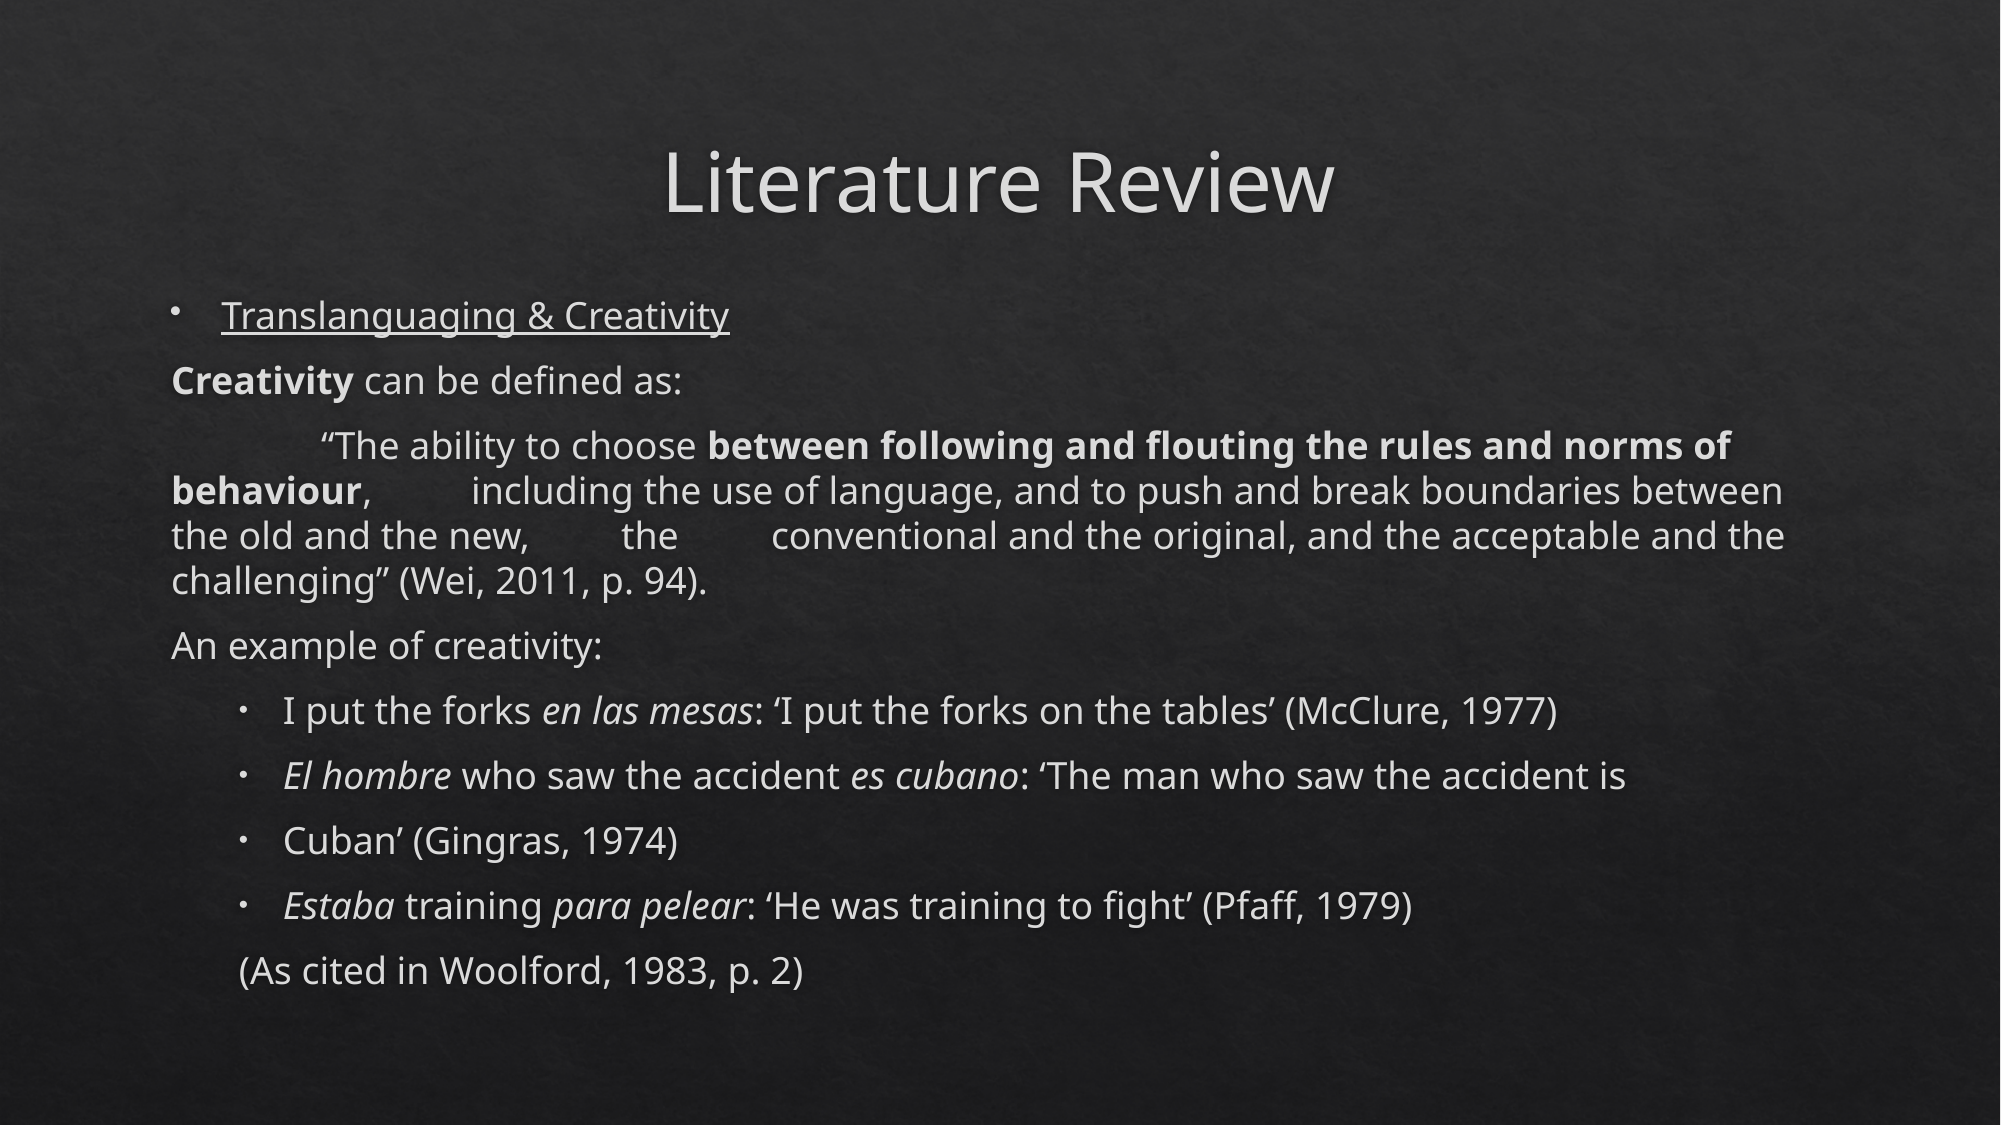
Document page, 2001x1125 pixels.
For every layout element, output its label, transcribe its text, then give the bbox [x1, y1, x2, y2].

title Literature Review [149, 99, 1849, 260]
list Translanguaging & Creativity Creativity can be defined as: “The ability to choose between following and flouting the rules and norms of behaviour, including the use of language, and to push and break boundaries between the old and the new, the conventional and the original, and the acceptable and the challenging” (Wei, 2011, p. 94). An example of creativity: I put the forks en las mesas: ‘I put the forks on the tables’ (McClure, 1977) El hombre who saw the accident es cubano: ‘The man who saw the accident is Cuban’ (Gingras, 1974) Estaba training para pelear: ‘He was training to fight’ (Pfaff, 1979) (As cited in Woolford, 1983, p. 2) [149, 284, 1849, 950]
